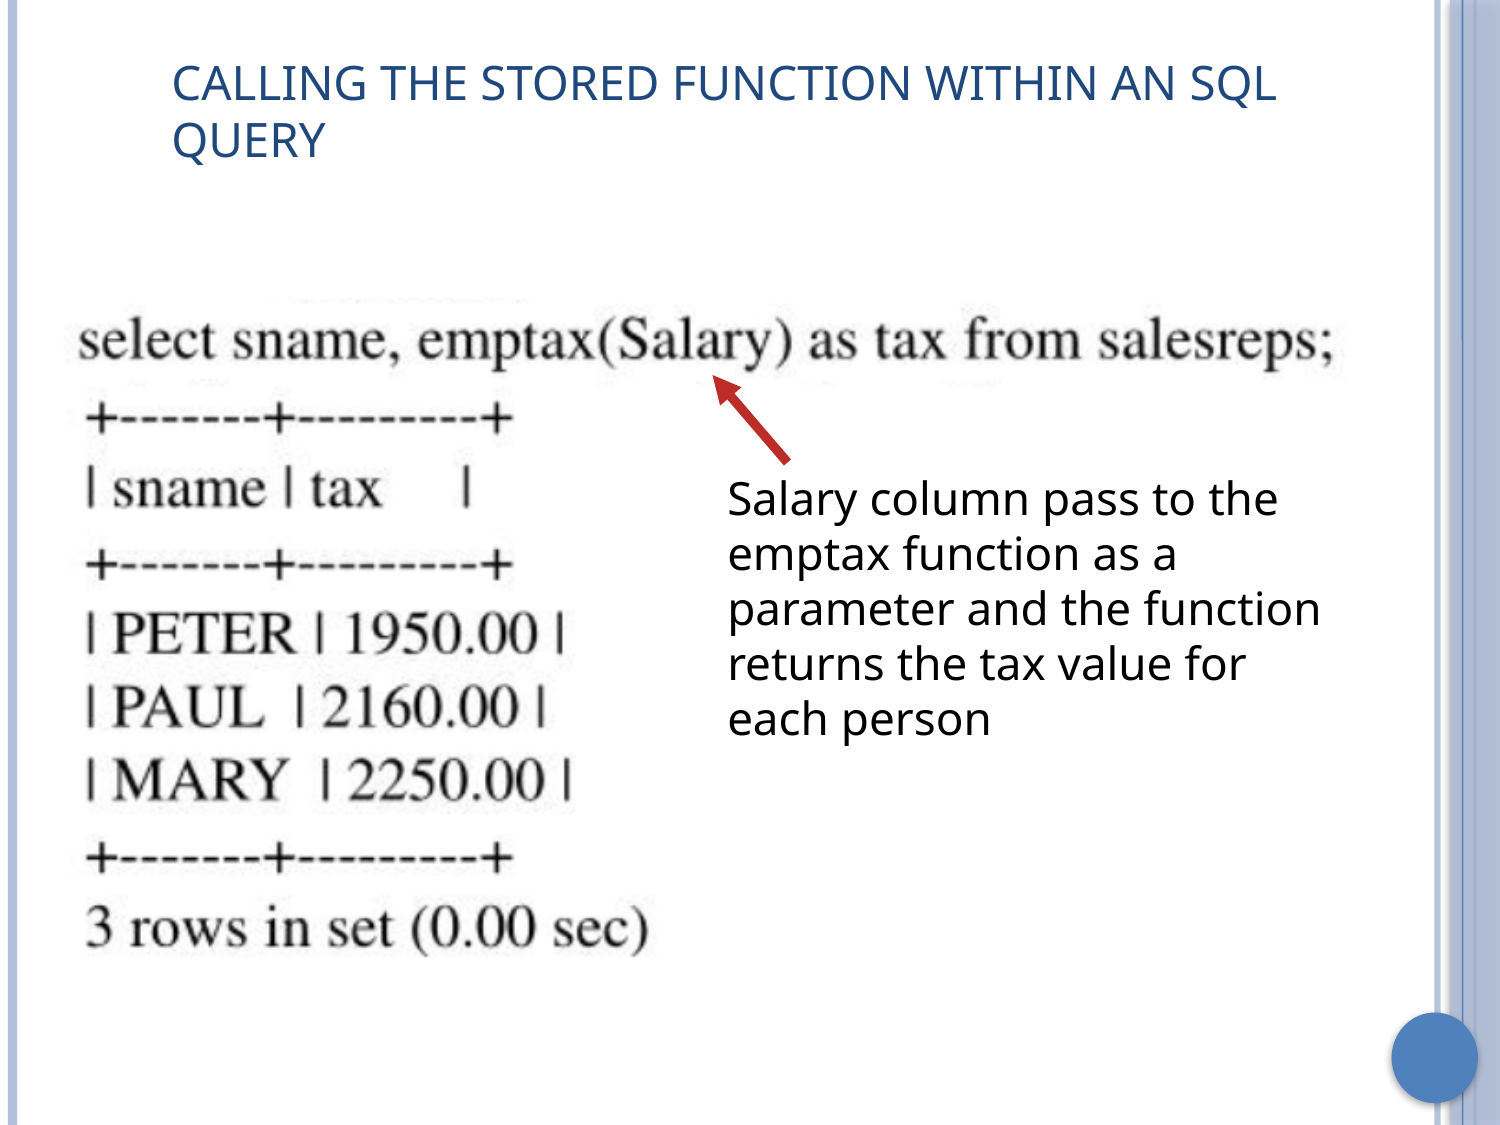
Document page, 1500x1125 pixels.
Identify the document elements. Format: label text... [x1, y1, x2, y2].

title Calling the stored function within an SQL Query [75, 45, 1375, 175]
picture [52, 292, 1376, 982]
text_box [711, 374, 788, 463]
